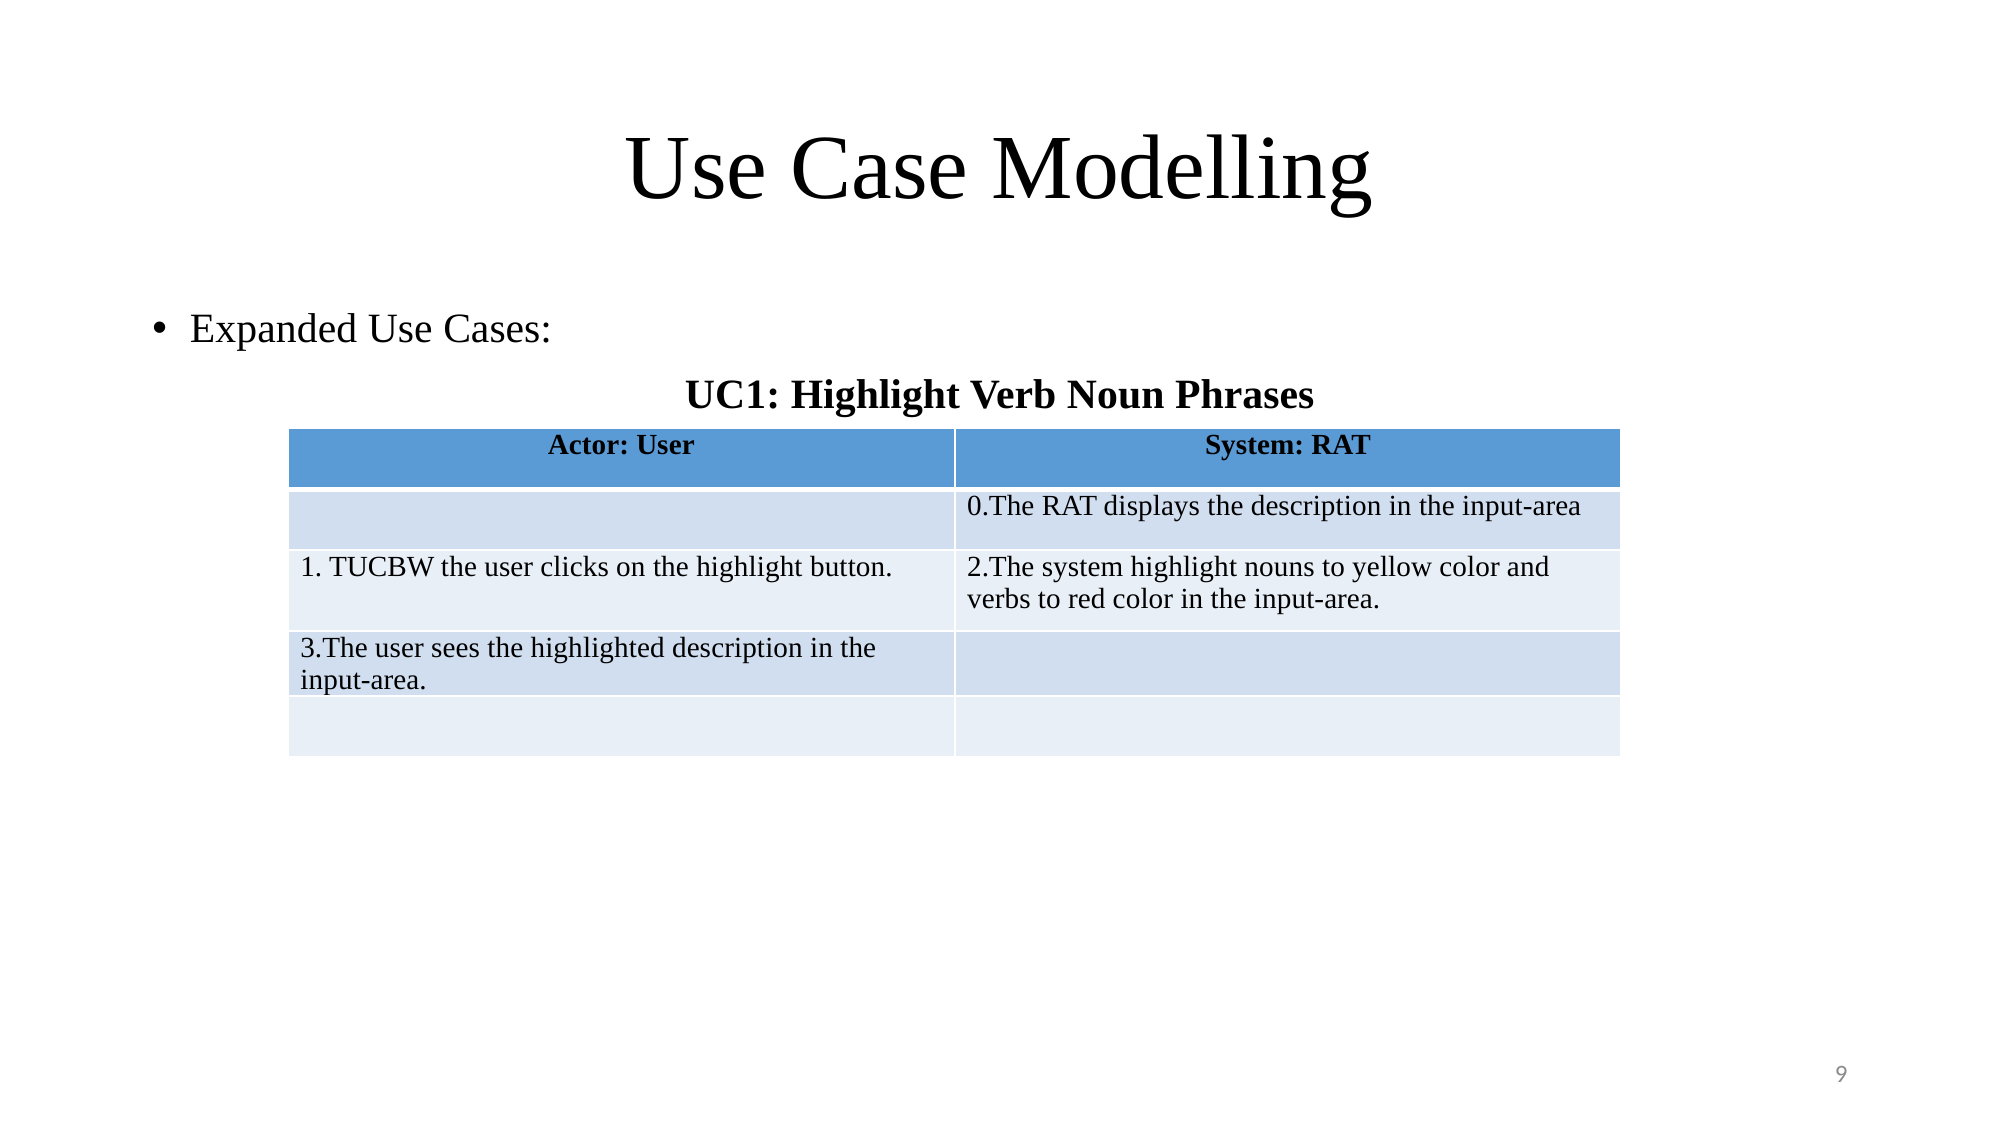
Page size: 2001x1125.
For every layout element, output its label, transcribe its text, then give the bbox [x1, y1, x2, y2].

table_header Actor: User [289, 429, 954, 487]
table_cell 1. TUCBW the user clicks on the highlight button. [289, 551, 954, 630]
table_cell 0.The RAT displays the description in the input-area [956, 492, 1620, 549]
table_cell [956, 697, 1620, 756]
table_cell [289, 492, 954, 549]
table_cell [289, 697, 954, 756]
list Expanded Use Cases: UC1: Highlight Verb Noun Phrases [137, 299, 1863, 1014]
table_cell [956, 632, 1620, 695]
table_cell 3.The user sees the highlighted description in the input-area. [289, 632, 954, 695]
slide_number 9 [1412, 1042, 1863, 1103]
table_header System: RAT [956, 429, 1620, 487]
title Use Case Modelling [137, 59, 1863, 278]
table_cell 2.The system highlight nouns to yellow color and verbs to red color in the input-area. [956, 551, 1620, 630]
